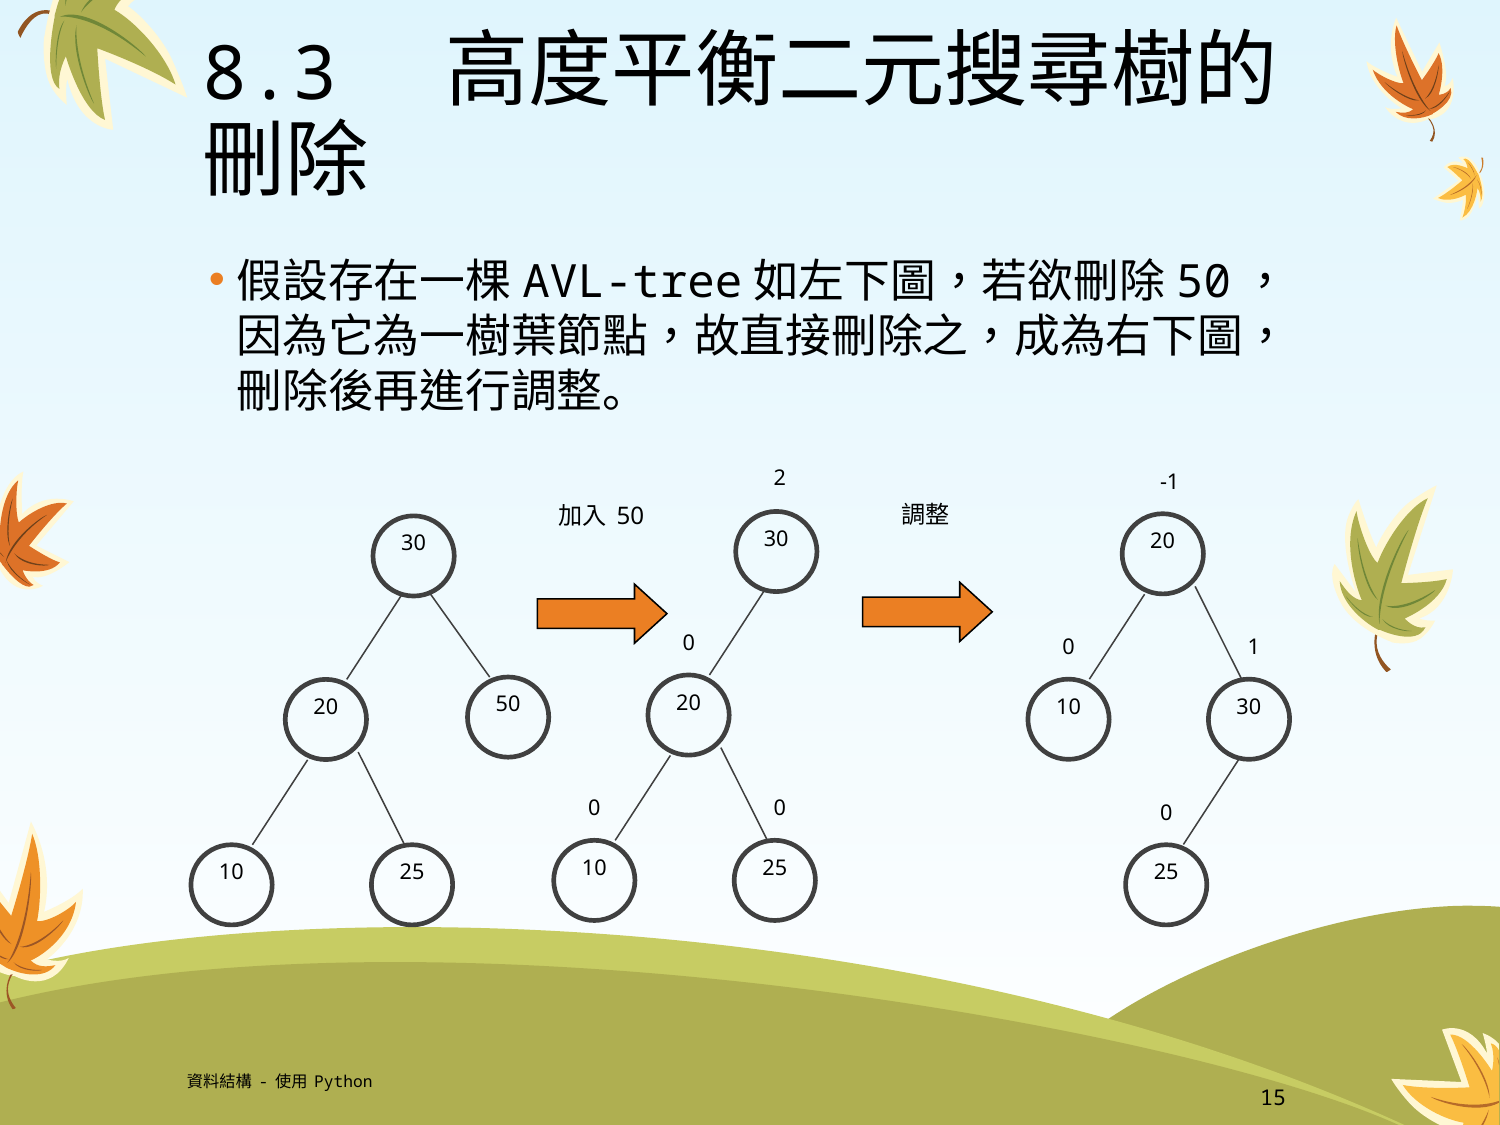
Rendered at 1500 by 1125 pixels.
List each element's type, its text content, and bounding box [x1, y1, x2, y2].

text_box 25 [734, 842, 816, 921]
text_box -1 [1145, 455, 1195, 516]
text_box 調整 [886, 487, 965, 553]
footer 資料結構-使用Python [171, 1065, 1031, 1105]
text_box 1 [1232, 621, 1276, 681]
text_box 20 [1122, 516, 1204, 594]
text_box [537, 584, 667, 644]
text_box 0 [667, 616, 711, 677]
text_box 加入50 [543, 488, 660, 553]
text_box 0 [758, 782, 801, 842]
title 8.3 高度平衡二元搜尋樹的刪除 [187, 12, 1312, 216]
text_box 0 [1047, 621, 1090, 681]
text_box [862, 582, 993, 642]
text_box 30 [735, 511, 817, 592]
text_box 10 [553, 842, 635, 921]
text_box 30 [372, 515, 455, 597]
text_box 2 [758, 451, 801, 511]
text_box 20 [285, 679, 367, 760]
text_box 0 [573, 782, 616, 842]
text_box 25 [371, 844, 453, 925]
text_box 30 [1208, 681, 1290, 760]
text_box 10 [190, 844, 273, 925]
text_box 0 [1145, 786, 1188, 847]
text_box 25 [1125, 847, 1207, 925]
text_box 50 [467, 677, 549, 758]
text_box 10 [1027, 681, 1110, 760]
slide_number 15 [1222, 1082, 1302, 1122]
list 假設存在一棵AVL-tree如左下圖，若欲刪除50，因為它為一樹葉節點，故直接刪除之，成為右下圖，刪除後再進行調整。 [188, 243, 1312, 925]
text_box 20 [647, 677, 730, 756]
